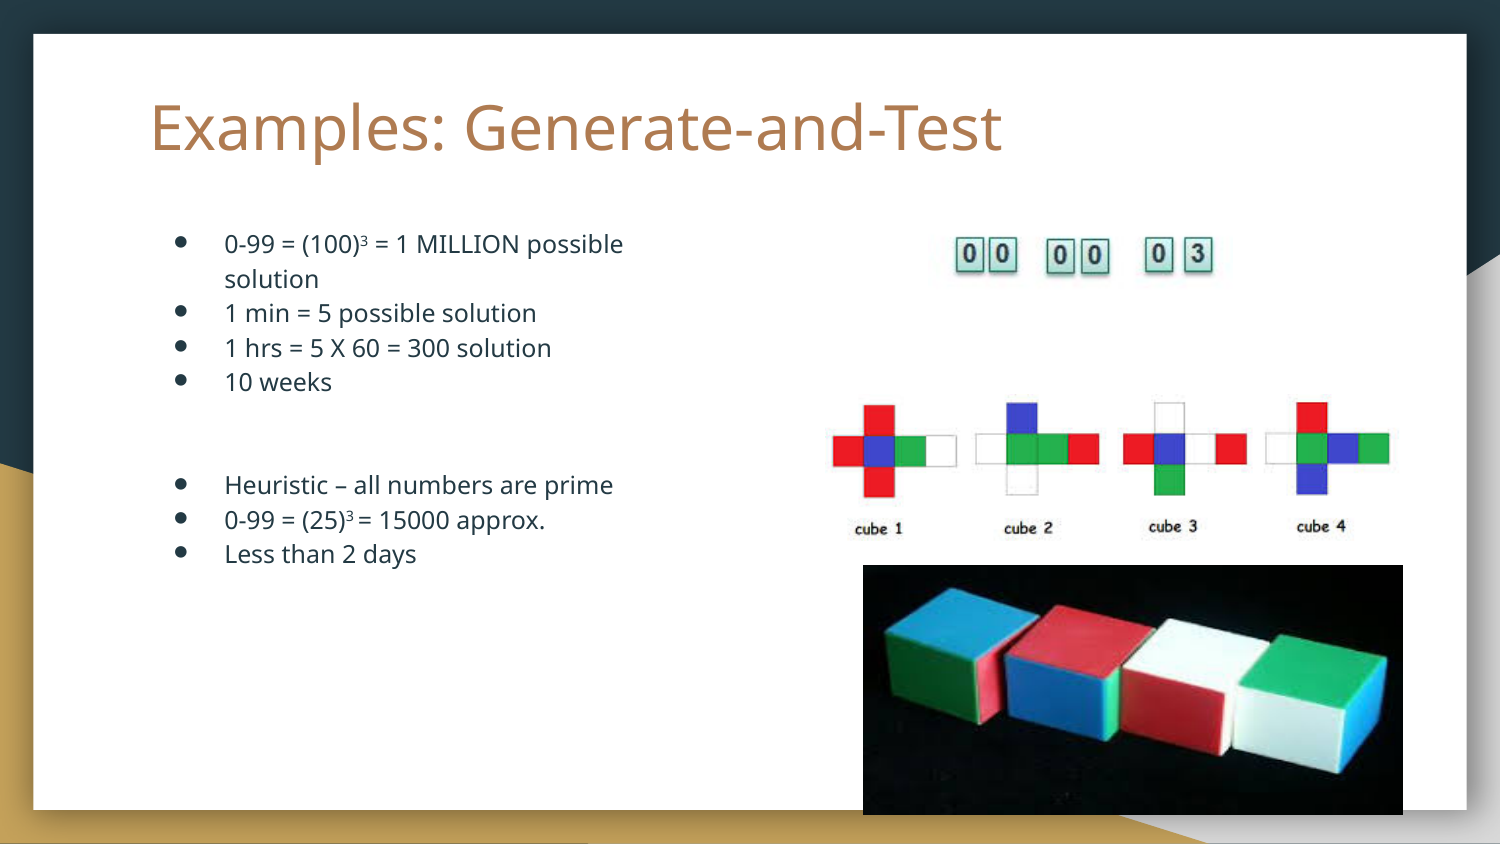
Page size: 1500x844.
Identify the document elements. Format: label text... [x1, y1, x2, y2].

list 0-99 = (100)3 = 1 MILLION possible solution 1 min = 5 possible solution 1 hrs = 5 X 60 = 300 solution 10 weeks Heuristic – all numbers are prime 0-99 = (25)3 = 15000 approx. Less than 2 days [134, 209, 697, 787]
title Examples: Generate-and-Test [134, 73, 1366, 230]
picture [927, 205, 1244, 301]
picture [825, 394, 1409, 815]
